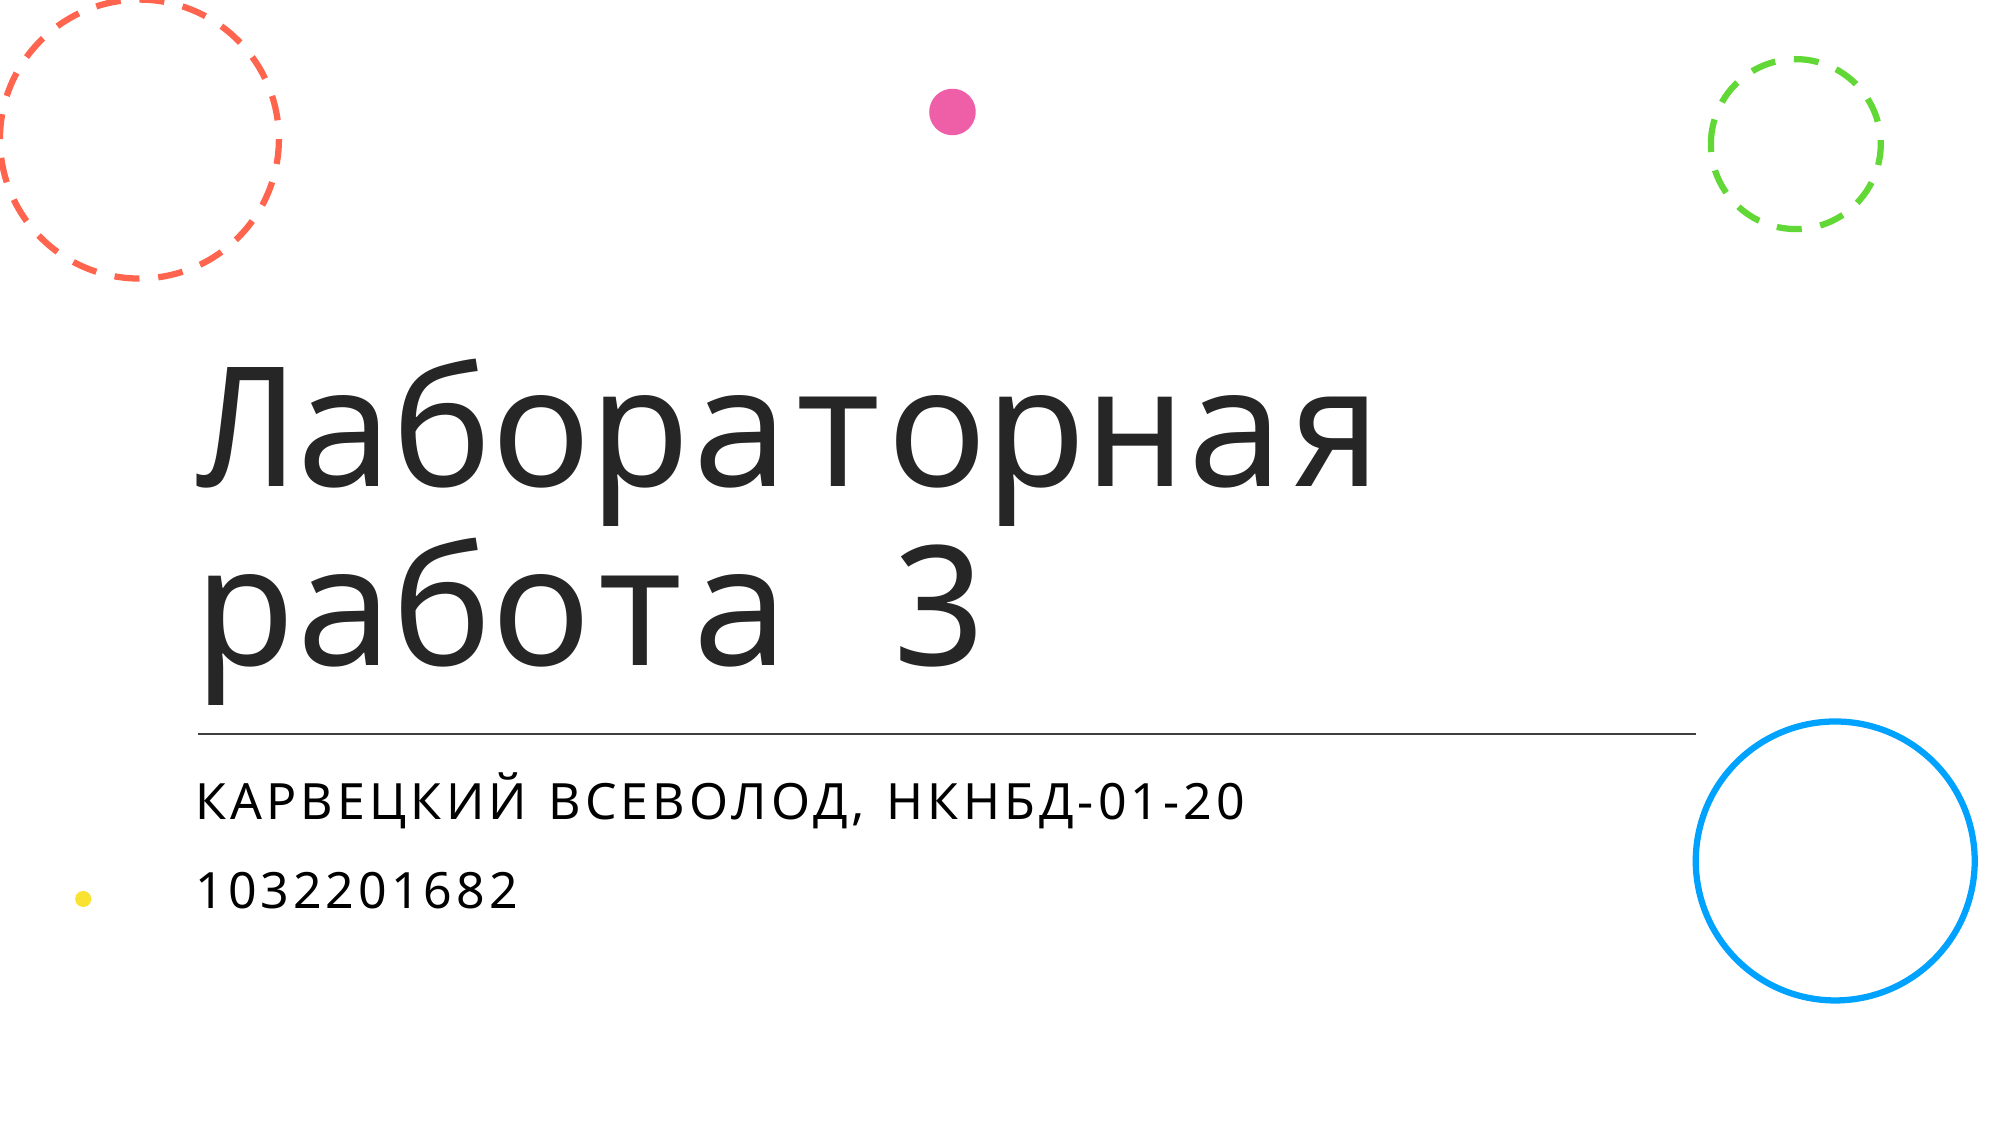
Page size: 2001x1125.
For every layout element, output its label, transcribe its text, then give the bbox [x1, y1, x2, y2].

title Лабораторная работа 3 [180, 124, 1830, 710]
subtitle Карвецкий всеволод, НКНбд-01-20 1032201682 [180, 761, 1831, 950]
